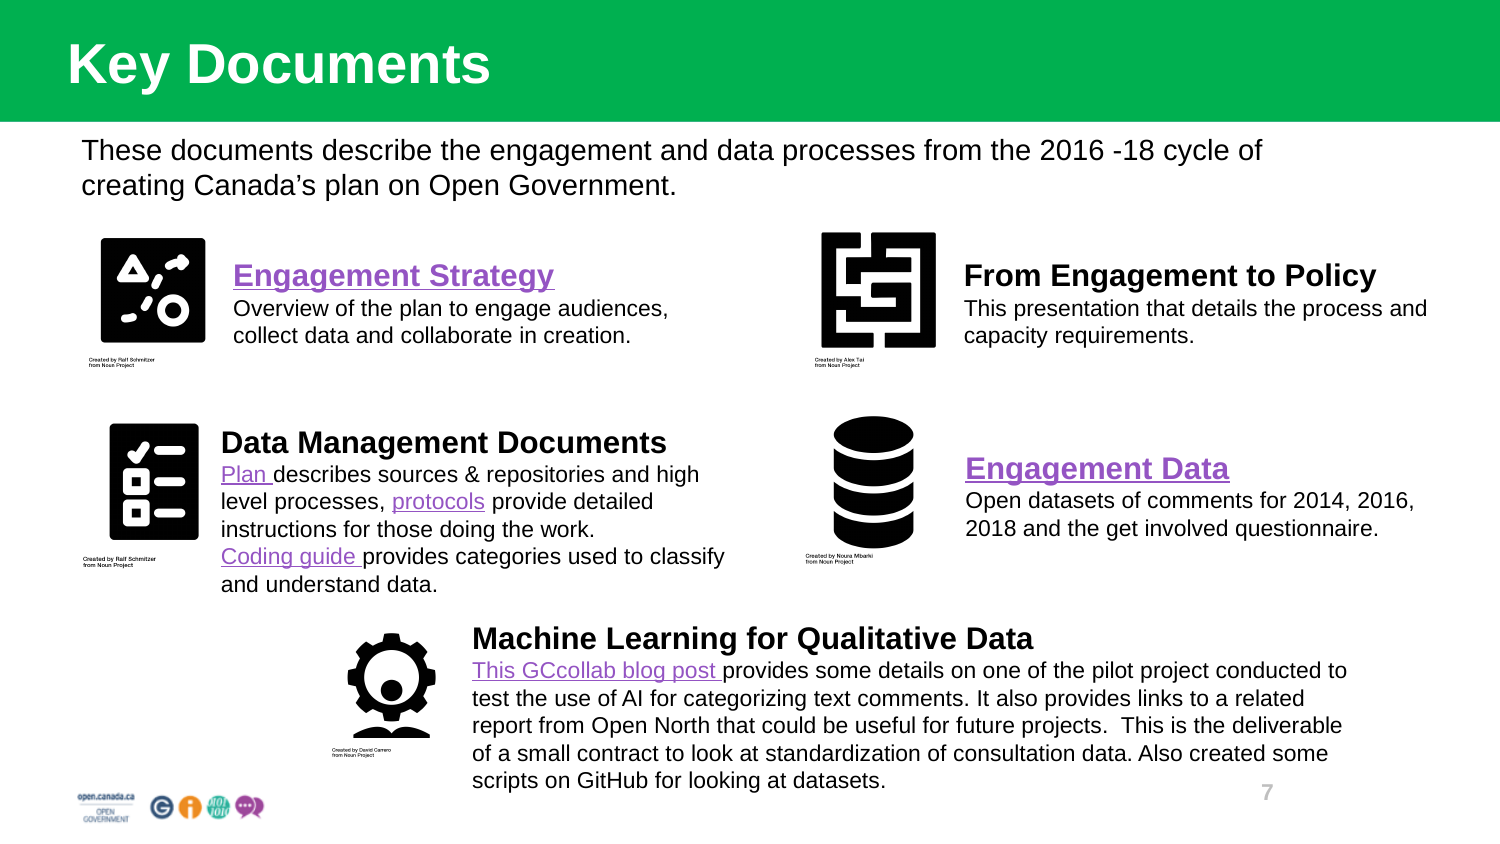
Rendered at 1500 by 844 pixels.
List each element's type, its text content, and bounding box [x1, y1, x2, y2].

title Key Documents [0, 0, 1500, 122]
text_box Engagement Strategy Overview of the plan to engage audiences, collect data and collaborate in creation. [232, 249, 717, 353]
text_box These documents describe the engagement and data processes from the 2016 -18 cycle of creating Canada’s plan on Open Government. [70, 125, 1373, 206]
picture [322, 626, 461, 765]
text_box Data Management Documents Plan describes sources & repositories and high level processes, protocols provide detailed instructions for those doing the work. Coding guide provides categories used to classify and understand data. [242, 416, 744, 572]
picture [803, 226, 953, 376]
slide_number 7 [1250, 770, 1425, 812]
text_box From Engagement to Policy This presentation that details the process and capacity requirements. [957, 249, 1447, 353]
text_box Engagement Data Open datasets of comments for 2014, 2016, 2018 and the get involved questionnaire. [958, 442, 1447, 545]
text_box Machine Learning for Qualitative Data This GCcollab blog post provides some details on one of the pilot project conducted to test the use of AI for categorizing text comments. It also provides links to a related report from Open North that could be useful for future projects. This is the deliverable of a small contract to look at standardization of consultation data. Also created some scripts on GitHub for looking at datasets. [460, 612, 1375, 801]
picture [75, 778, 275, 827]
picture [71, 410, 238, 577]
picture [793, 414, 953, 574]
picture [78, 226, 228, 376]
